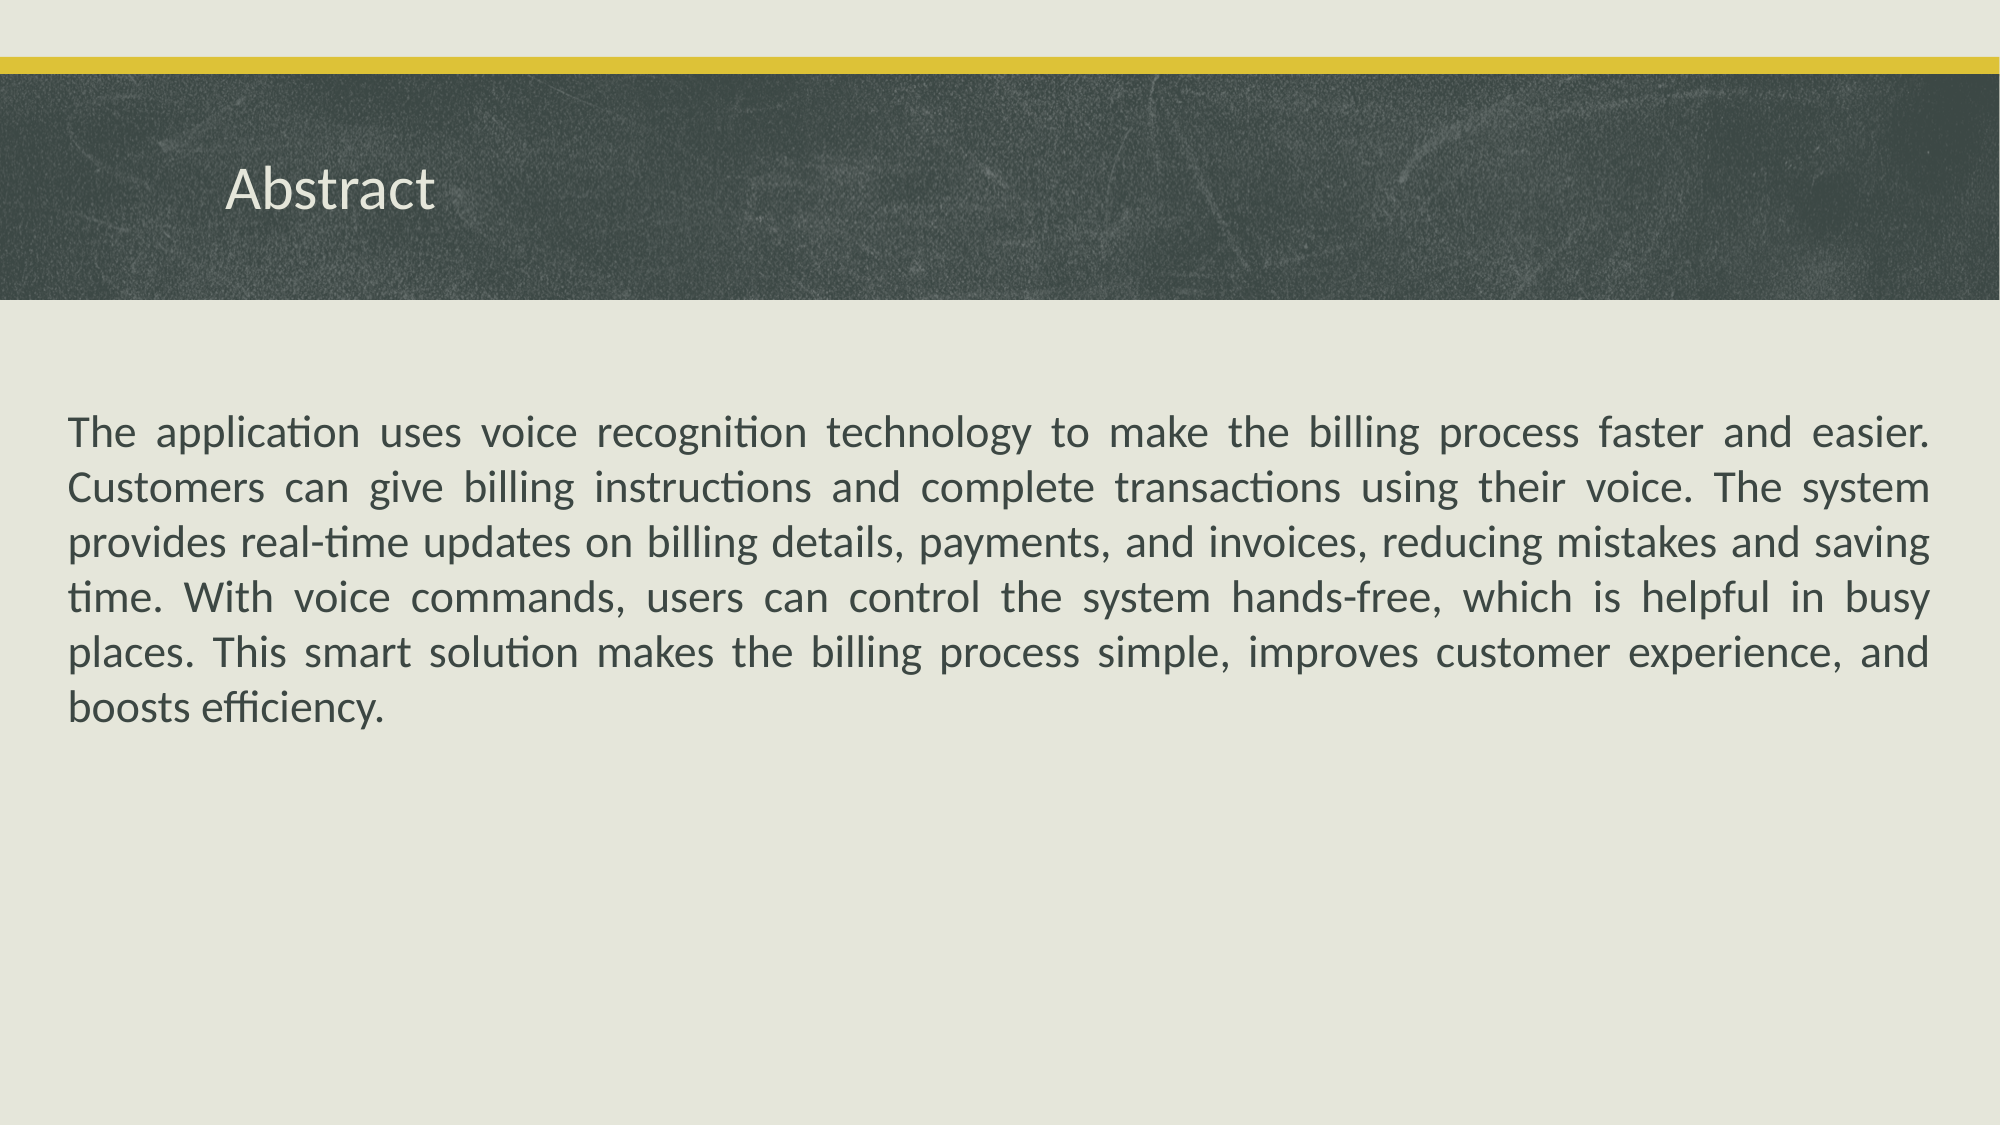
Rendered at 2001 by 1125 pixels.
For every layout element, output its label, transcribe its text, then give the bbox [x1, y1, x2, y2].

title Abstract [210, 76, 1790, 300]
list The application uses voice recognition technology to make the billing process faster and easier. Customers can give billing instructions and complete transactions using their voice. The system provides real-time updates on billing details, payments, and invoices, reducing mistakes and saving time. With voice commands, users can control the system hands-free, which is helpful in busy places. This smart solution makes the billing process simple, improves customer experience, and boosts efficiency. [52, 394, 1948, 1125]
picture [0, 74, 2000, 300]
